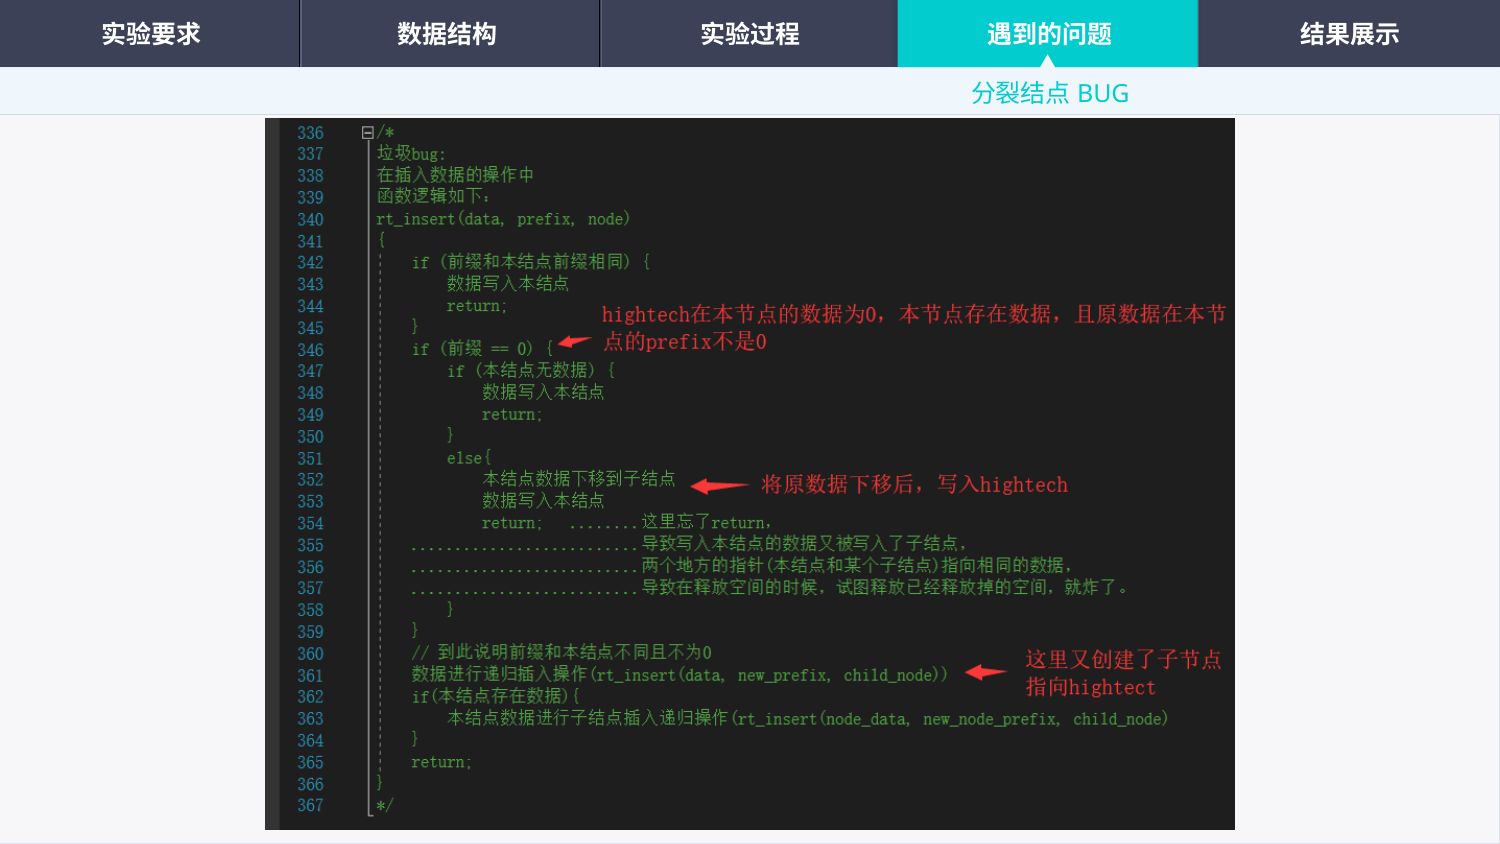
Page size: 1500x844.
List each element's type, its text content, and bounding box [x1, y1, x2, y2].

text_box 实验要求 [0, 9, 297, 59]
text_box 数据结构 [297, 9, 599, 59]
picture [265, 118, 1235, 831]
text_box 实验过程 [599, 9, 899, 59]
text_box 结果展示 [1199, 9, 1500, 59]
text_box 分裂结点BUG [956, 59, 1145, 115]
text_box 遇到的问题 [899, 9, 1199, 59]
